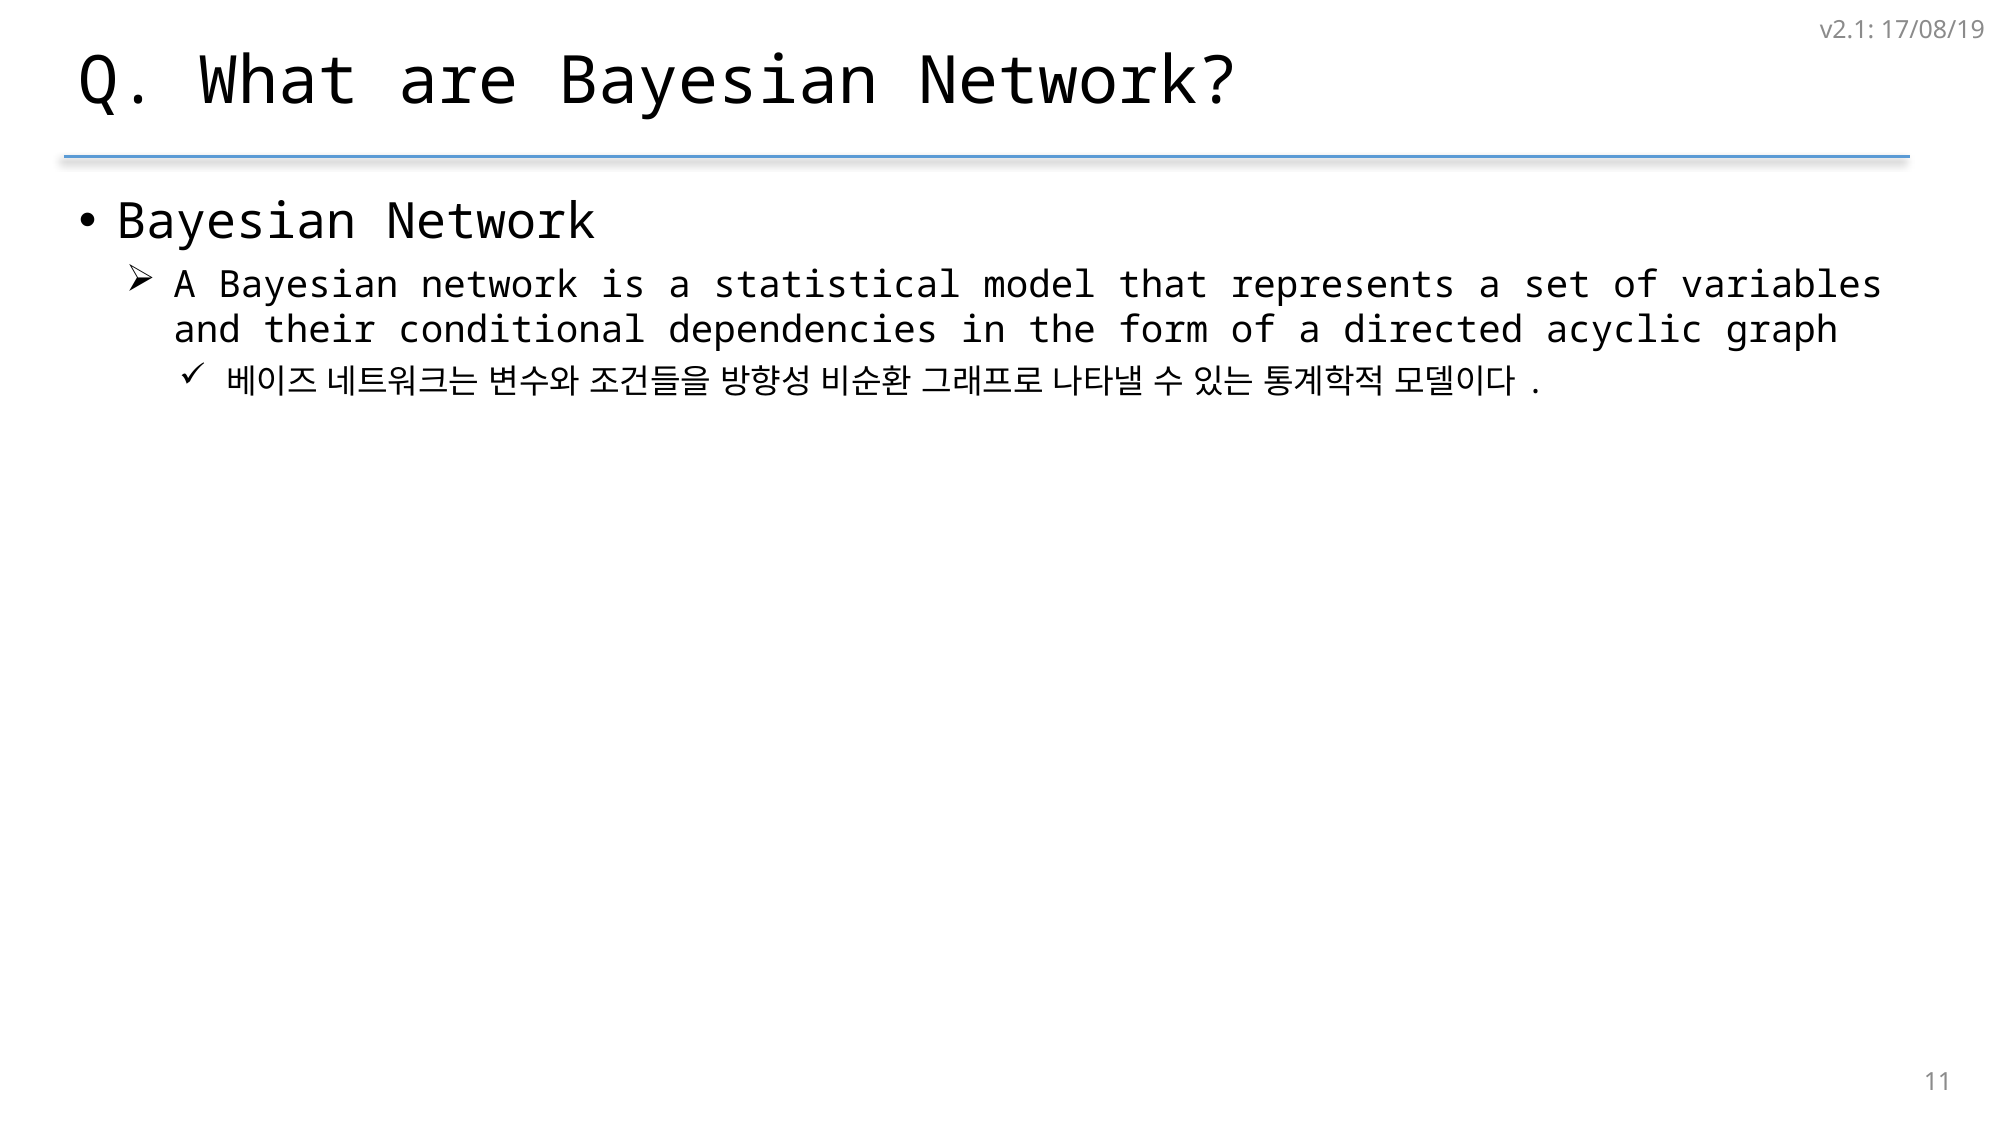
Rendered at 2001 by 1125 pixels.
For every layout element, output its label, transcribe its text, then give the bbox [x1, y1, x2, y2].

list Bayesian Network A Bayesian network is a statistical model that represents a set of variables and their conditional dependencies in the form of a directed acyclic graph 베이즈 네트워크는 변수와 조건들을 방향성 비순환 그래프로 나타낼 수 있는 통계학적 모델이다. [63, 188, 1911, 1083]
slide_number 10 [1517, 1052, 1968, 1113]
title Q. What are Bayesian Network? [63, 26, 1911, 138]
footer v2.1: 17/08/19 [1325, 0, 2000, 61]
